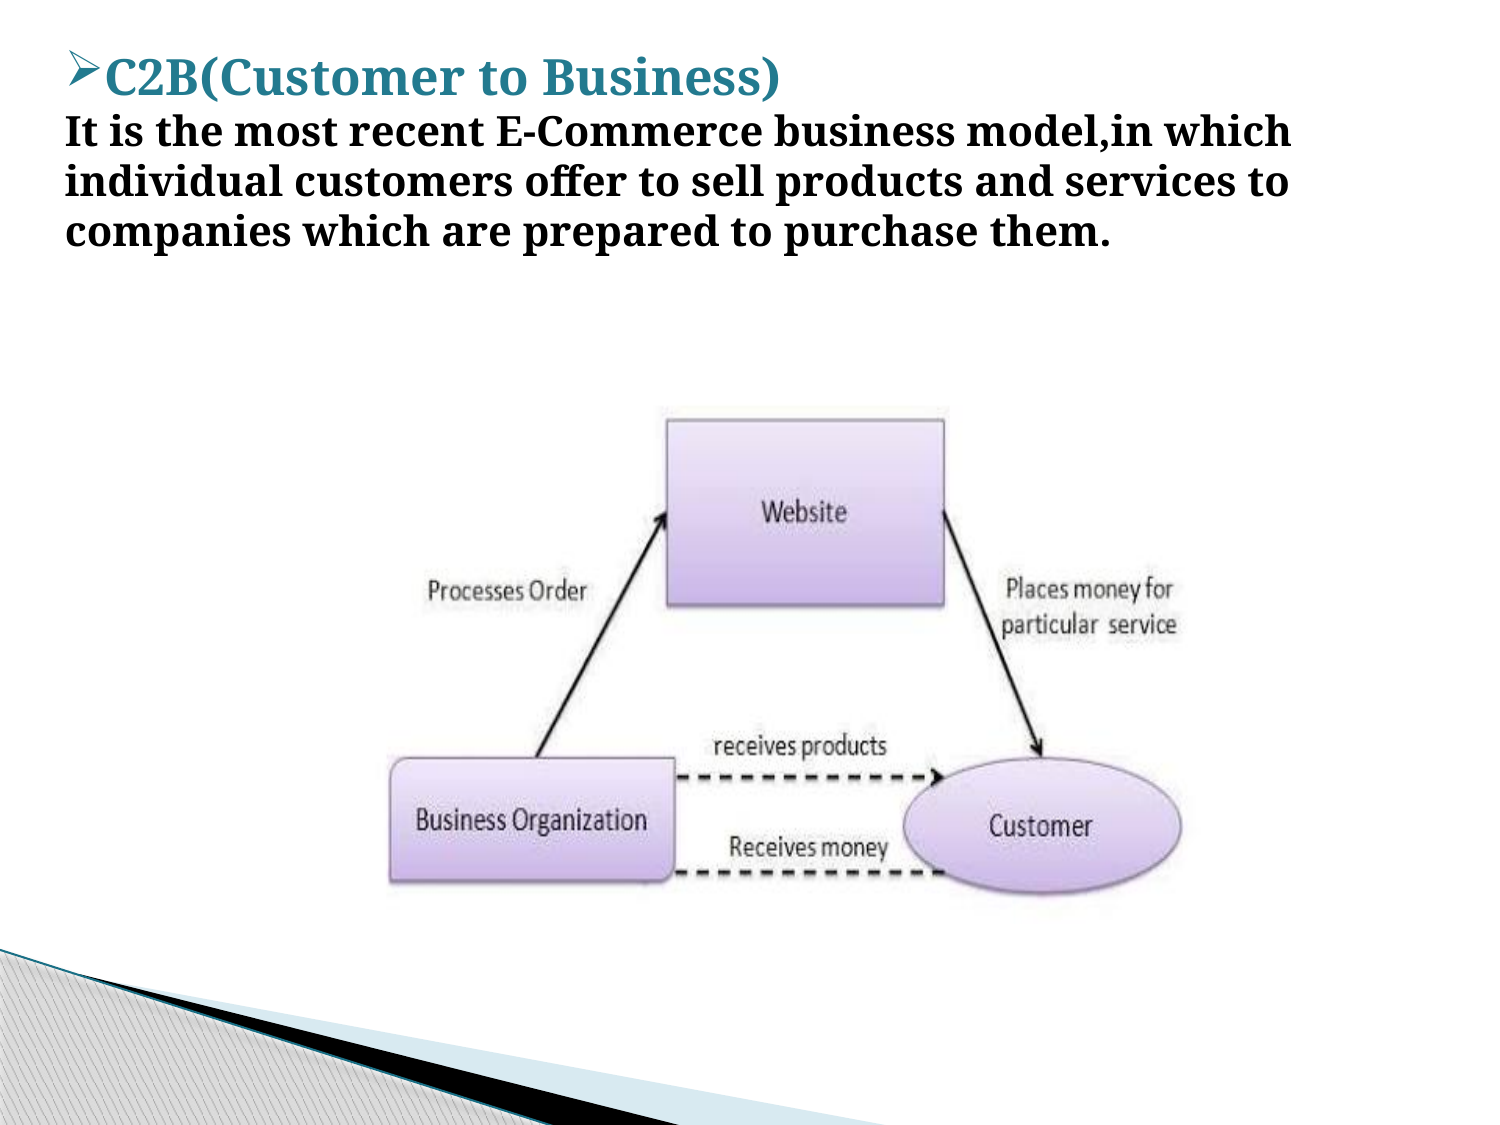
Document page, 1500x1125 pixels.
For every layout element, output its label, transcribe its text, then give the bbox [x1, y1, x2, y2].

picture [362, 374, 1212, 924]
text_box C2B(Customer to Business) It is the most recent E-Commerce business model,in which individual customers offer to sell products and services to companies which are prepared to purchase them. [49, 37, 1413, 263]
